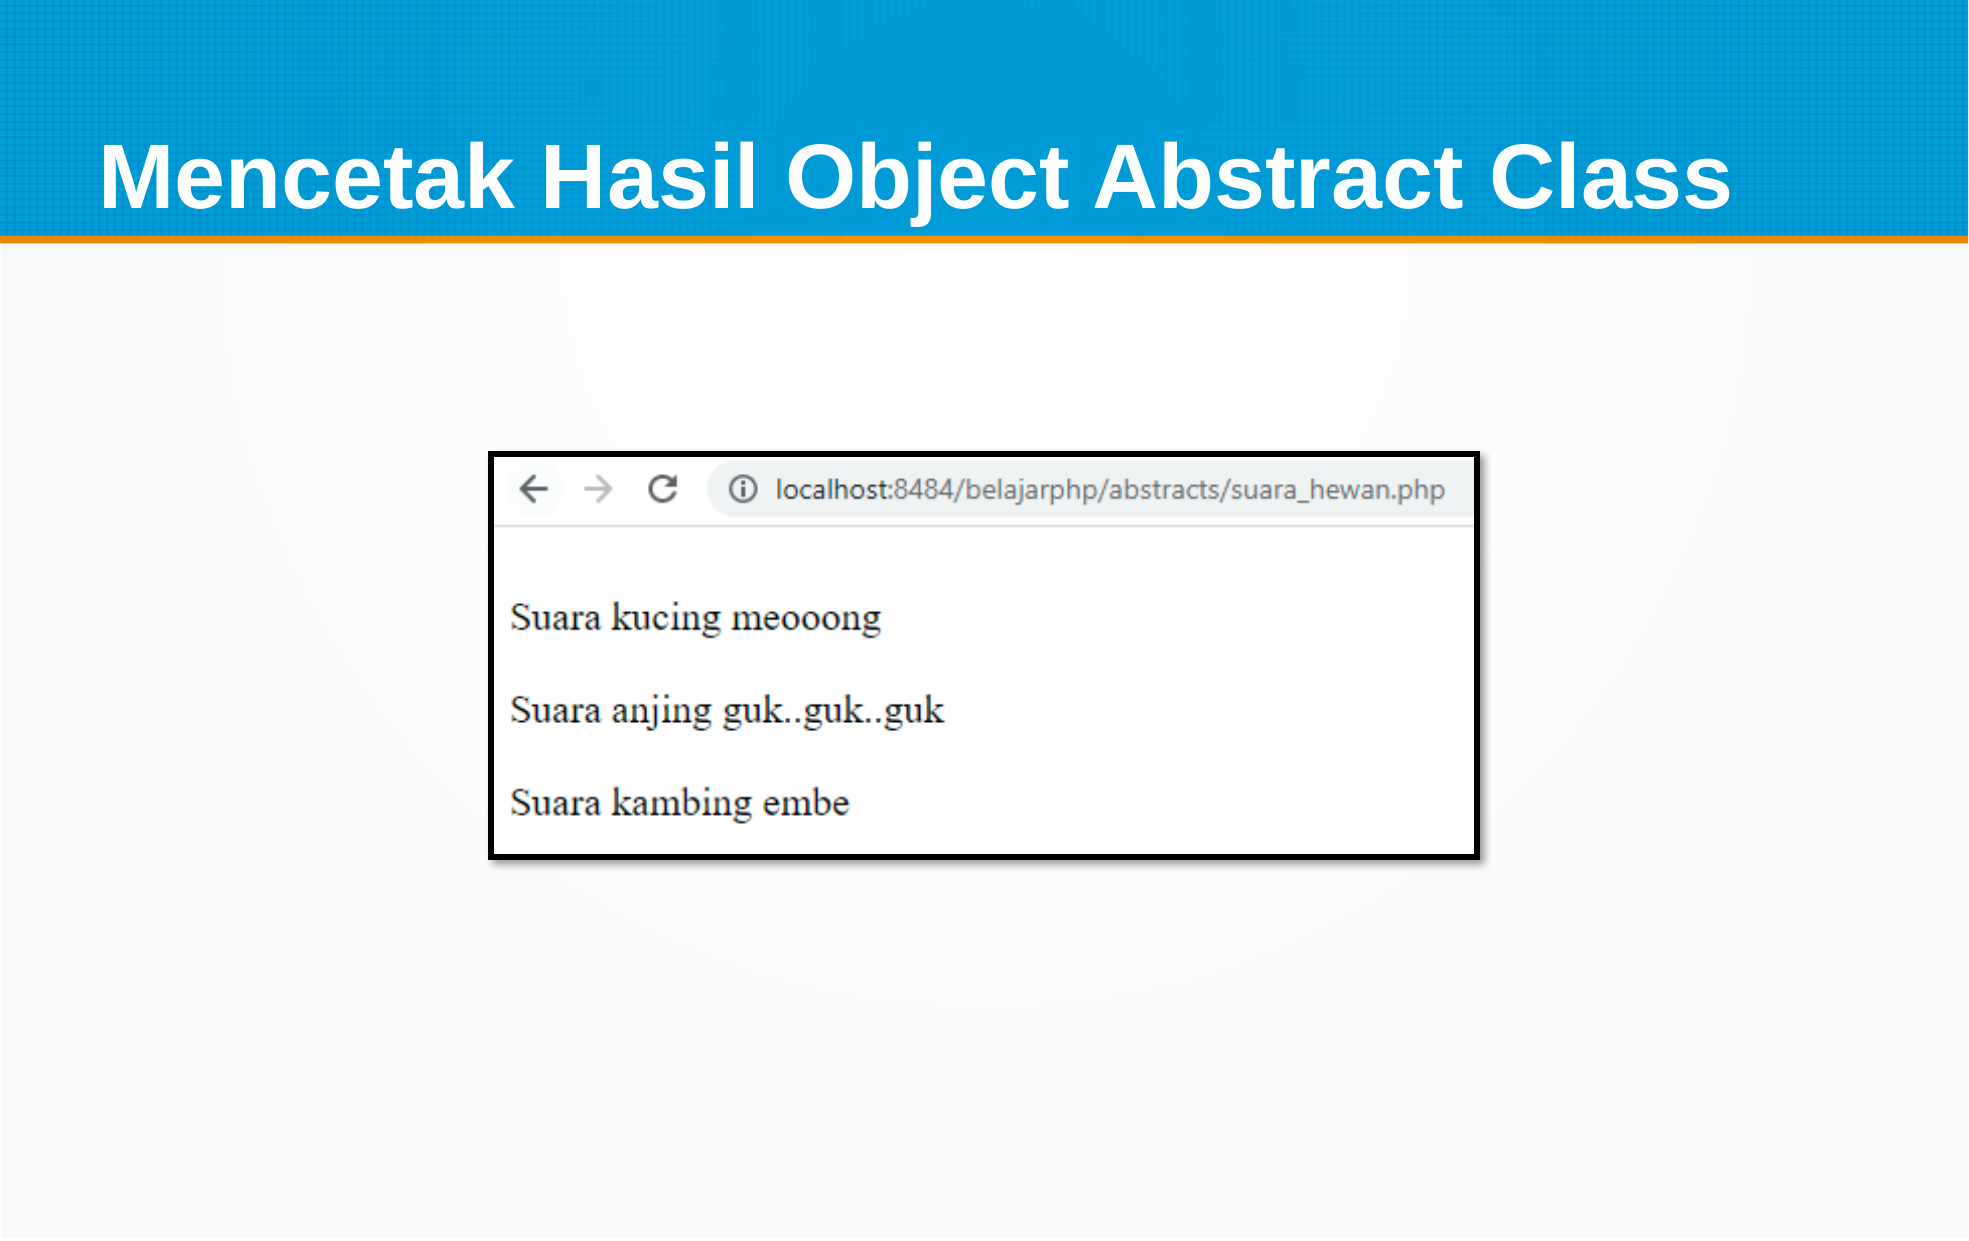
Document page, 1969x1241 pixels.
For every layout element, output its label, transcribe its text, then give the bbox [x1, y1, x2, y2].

text_box Mencetak Hasil Object Abstract Class [98, 19, 1908, 227]
picture [0, 236, 1969, 1241]
